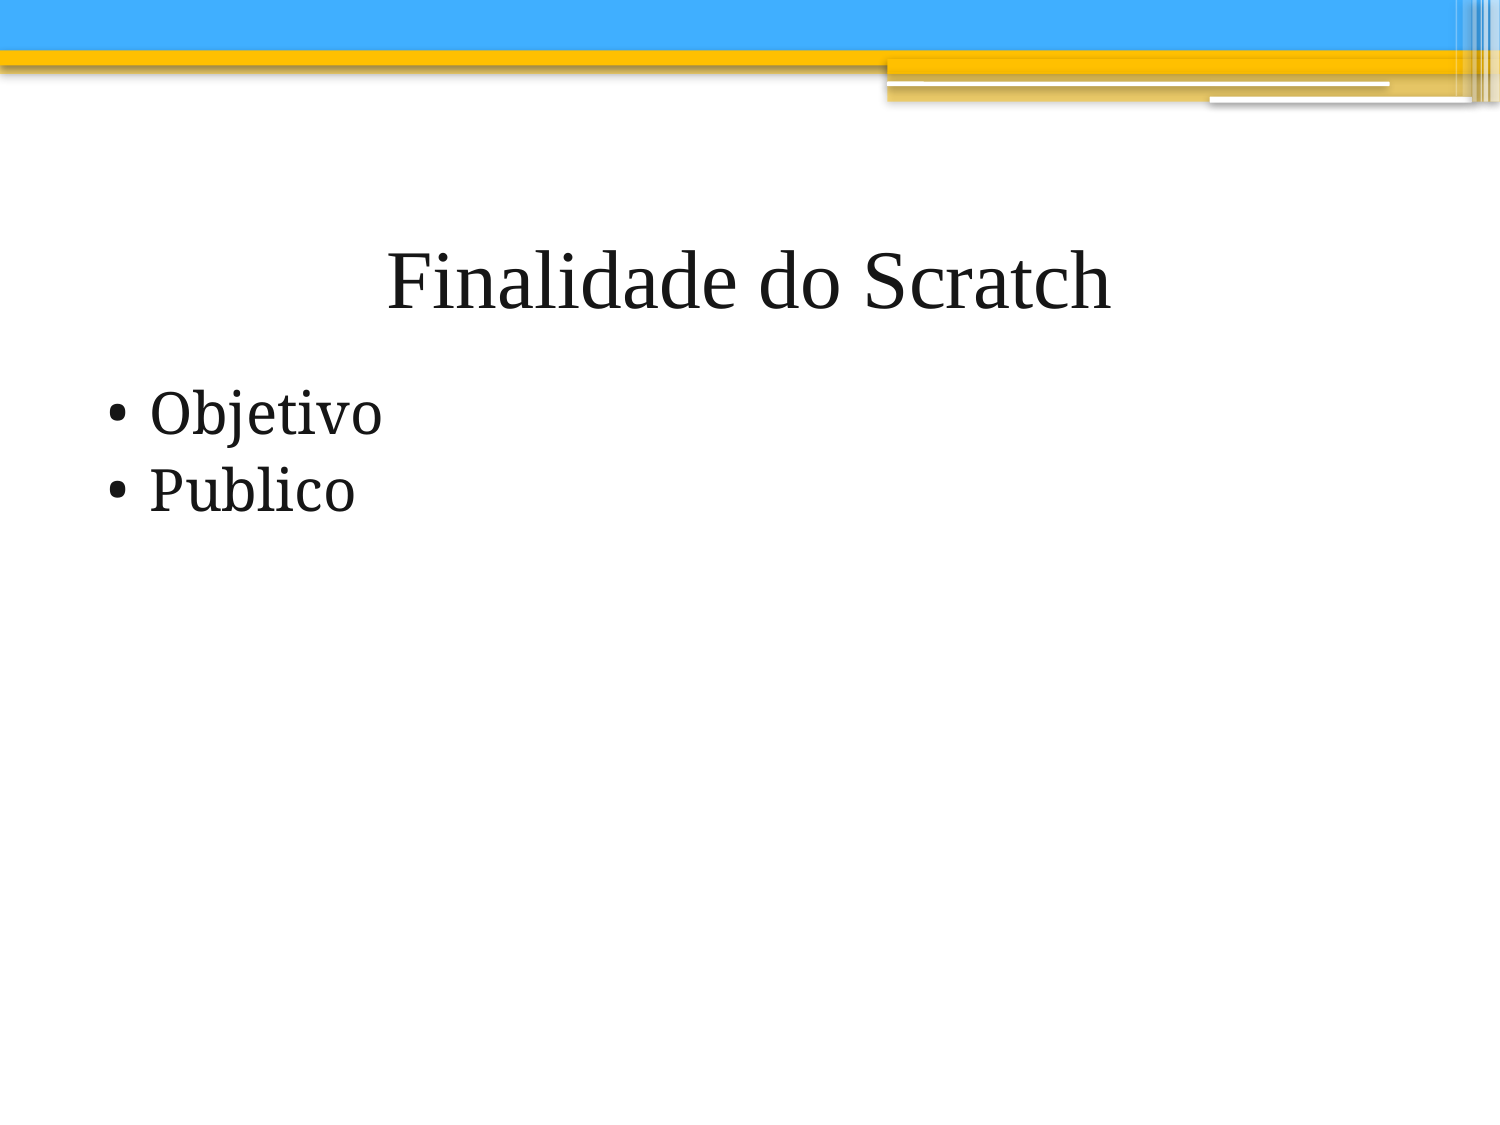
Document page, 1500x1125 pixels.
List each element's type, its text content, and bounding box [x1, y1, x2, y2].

list Objetivo Publico [75, 368, 1425, 1079]
title Finalidade do Scratch [75, 187, 1425, 363]
